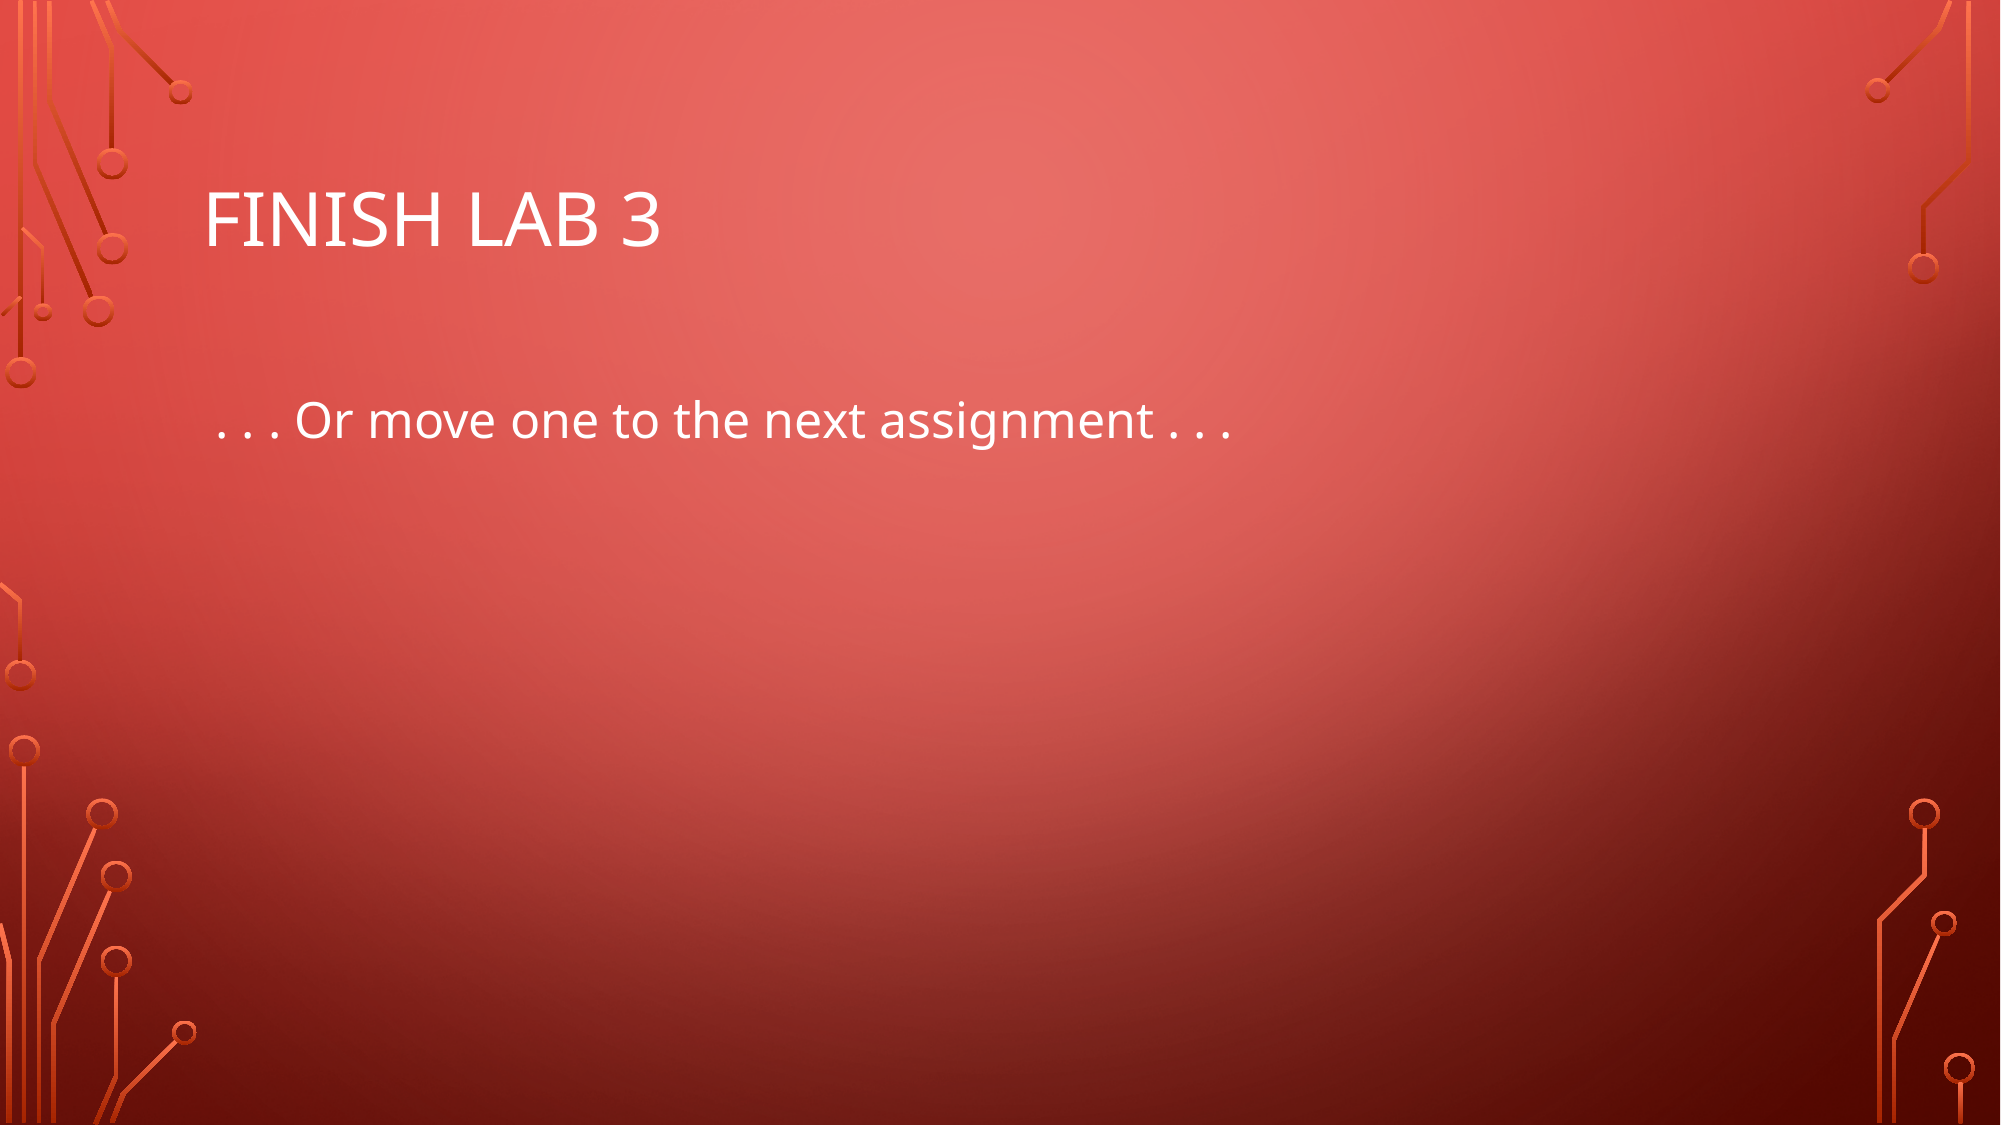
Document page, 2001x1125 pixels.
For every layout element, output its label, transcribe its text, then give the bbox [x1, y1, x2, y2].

list . . . Or move one to the next assignment . . . [187, 369, 1813, 950]
title Finish Lab 3 [187, 101, 1813, 344]
